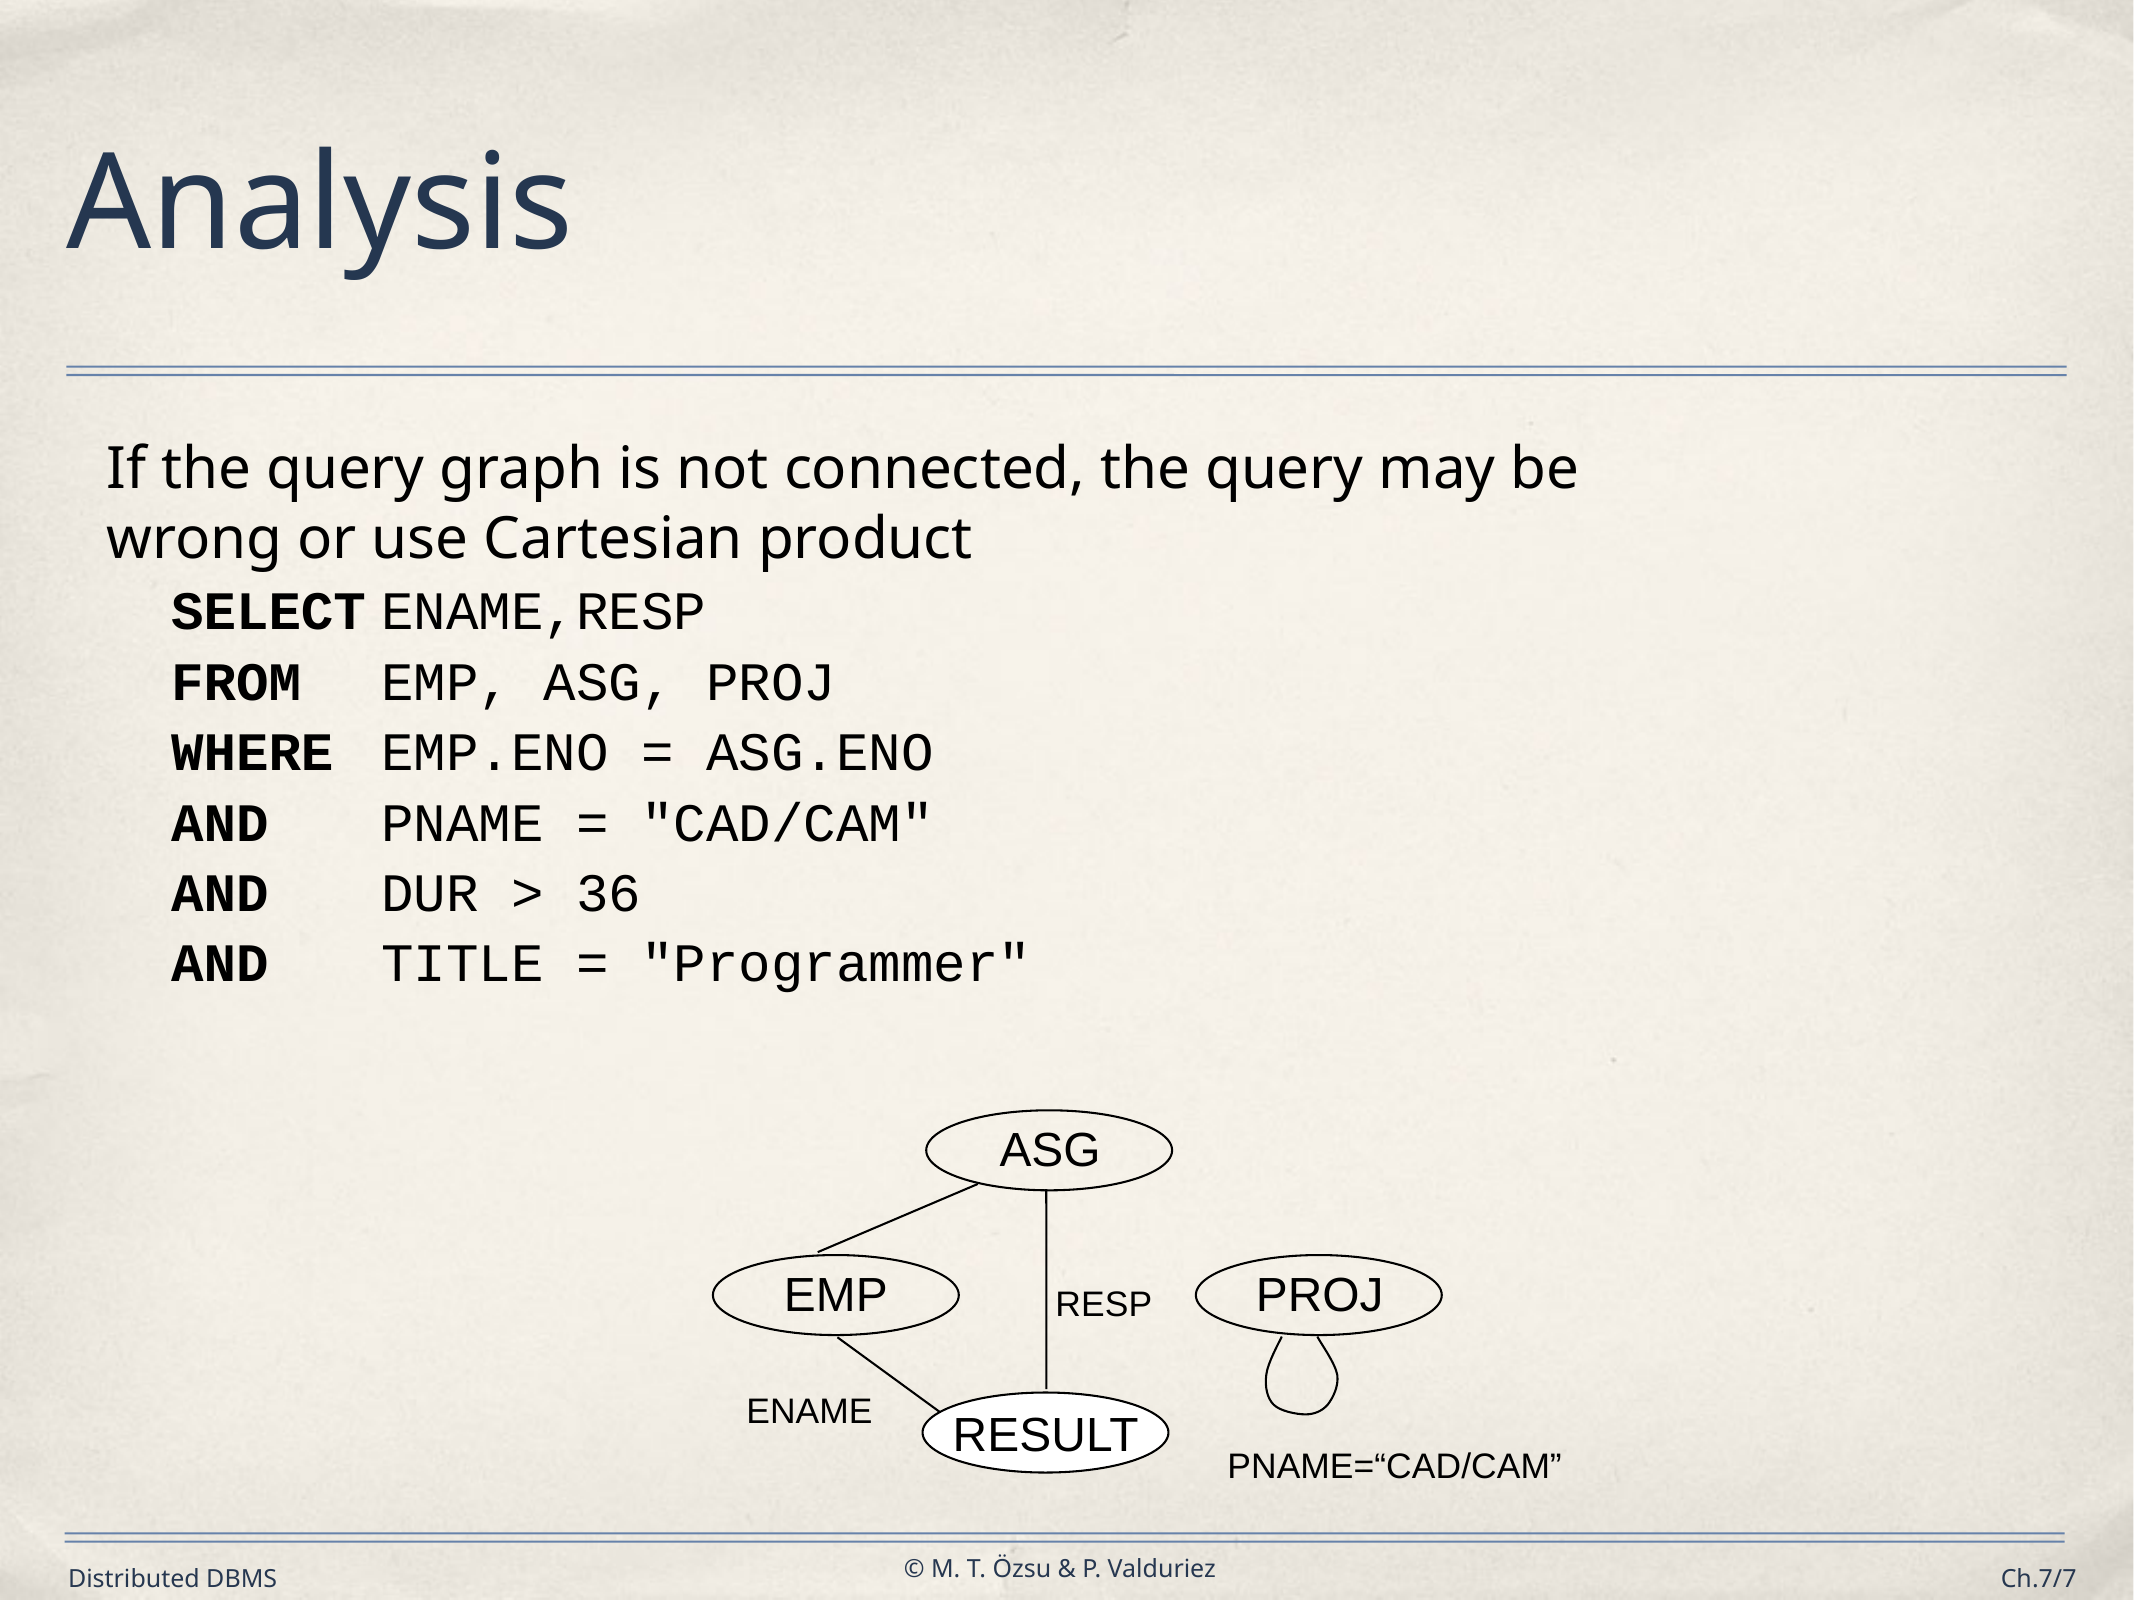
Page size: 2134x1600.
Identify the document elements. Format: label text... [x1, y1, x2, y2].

text_box RESULT [931, 1393, 1160, 1472]
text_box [712, 1254, 960, 1336]
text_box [925, 1110, 1173, 1191]
text_box [922, 1417, 931, 1448]
text_box [1160, 1417, 1169, 1448]
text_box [1195, 1254, 1442, 1336]
picture [0, 0, 2134, 1600]
list If the query graph is not connected, the query may be wrong or use Cartesian product SELECT ENAME,RESP FROM EMP, ASG, PROJ WHERE EMP.ENO = ASG.ENO AND PNAME = "CAD/CAM" AND DUR > 36 AND TITLE = "Programmer" [98, 422, 1770, 1120]
text_box [1265, 1344, 1338, 1415]
text_box PNAME=“CAD/CAM” [1206, 1432, 1584, 1497]
title Analysis [58, 72, 2075, 338]
text_box ENAME [725, 1377, 894, 1441]
text_box RESP [1034, 1270, 1174, 1335]
